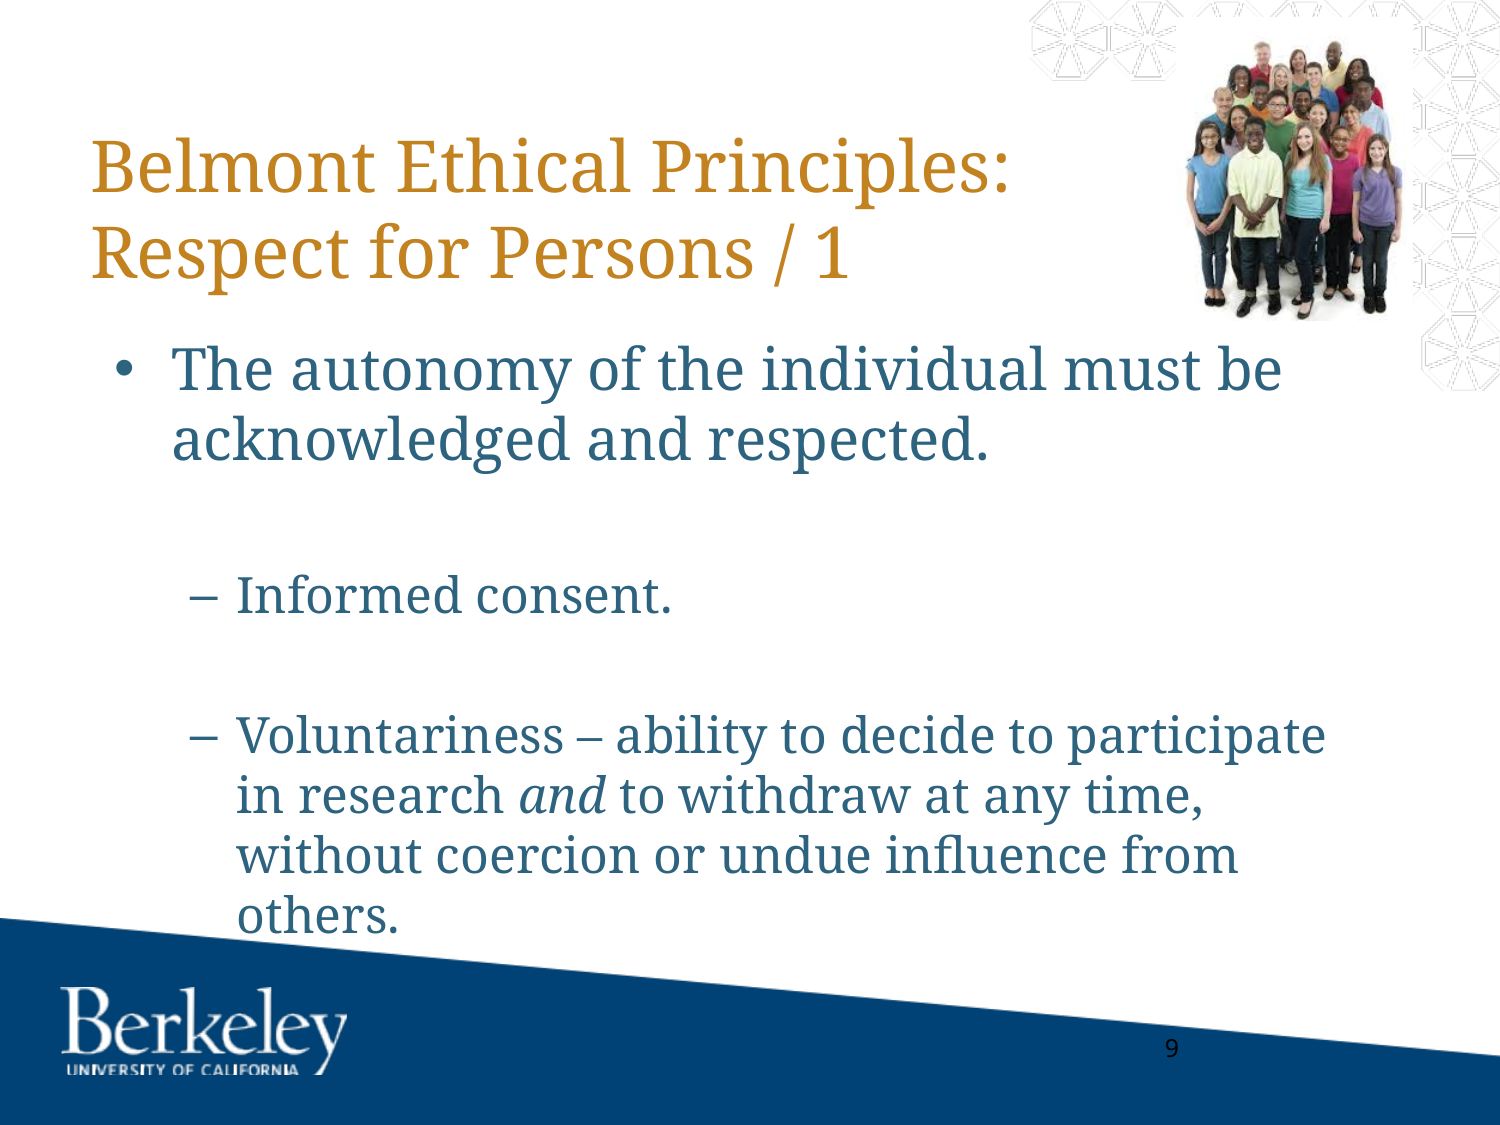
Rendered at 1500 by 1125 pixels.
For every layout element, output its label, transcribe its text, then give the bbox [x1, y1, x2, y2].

picture [1175, 17, 1413, 322]
title Belmont Ethical Principles: Respect for Persons / 1 [75, 112, 1063, 302]
slide_number 9 [1149, 1025, 1500, 1100]
list The autonomy of the individual must be acknowledged and respected. Informed consent. Voluntariness – ability to decide to participate in research and to withdraw at any time, without coercion or undue influence from others. [99, 324, 1400, 1025]
